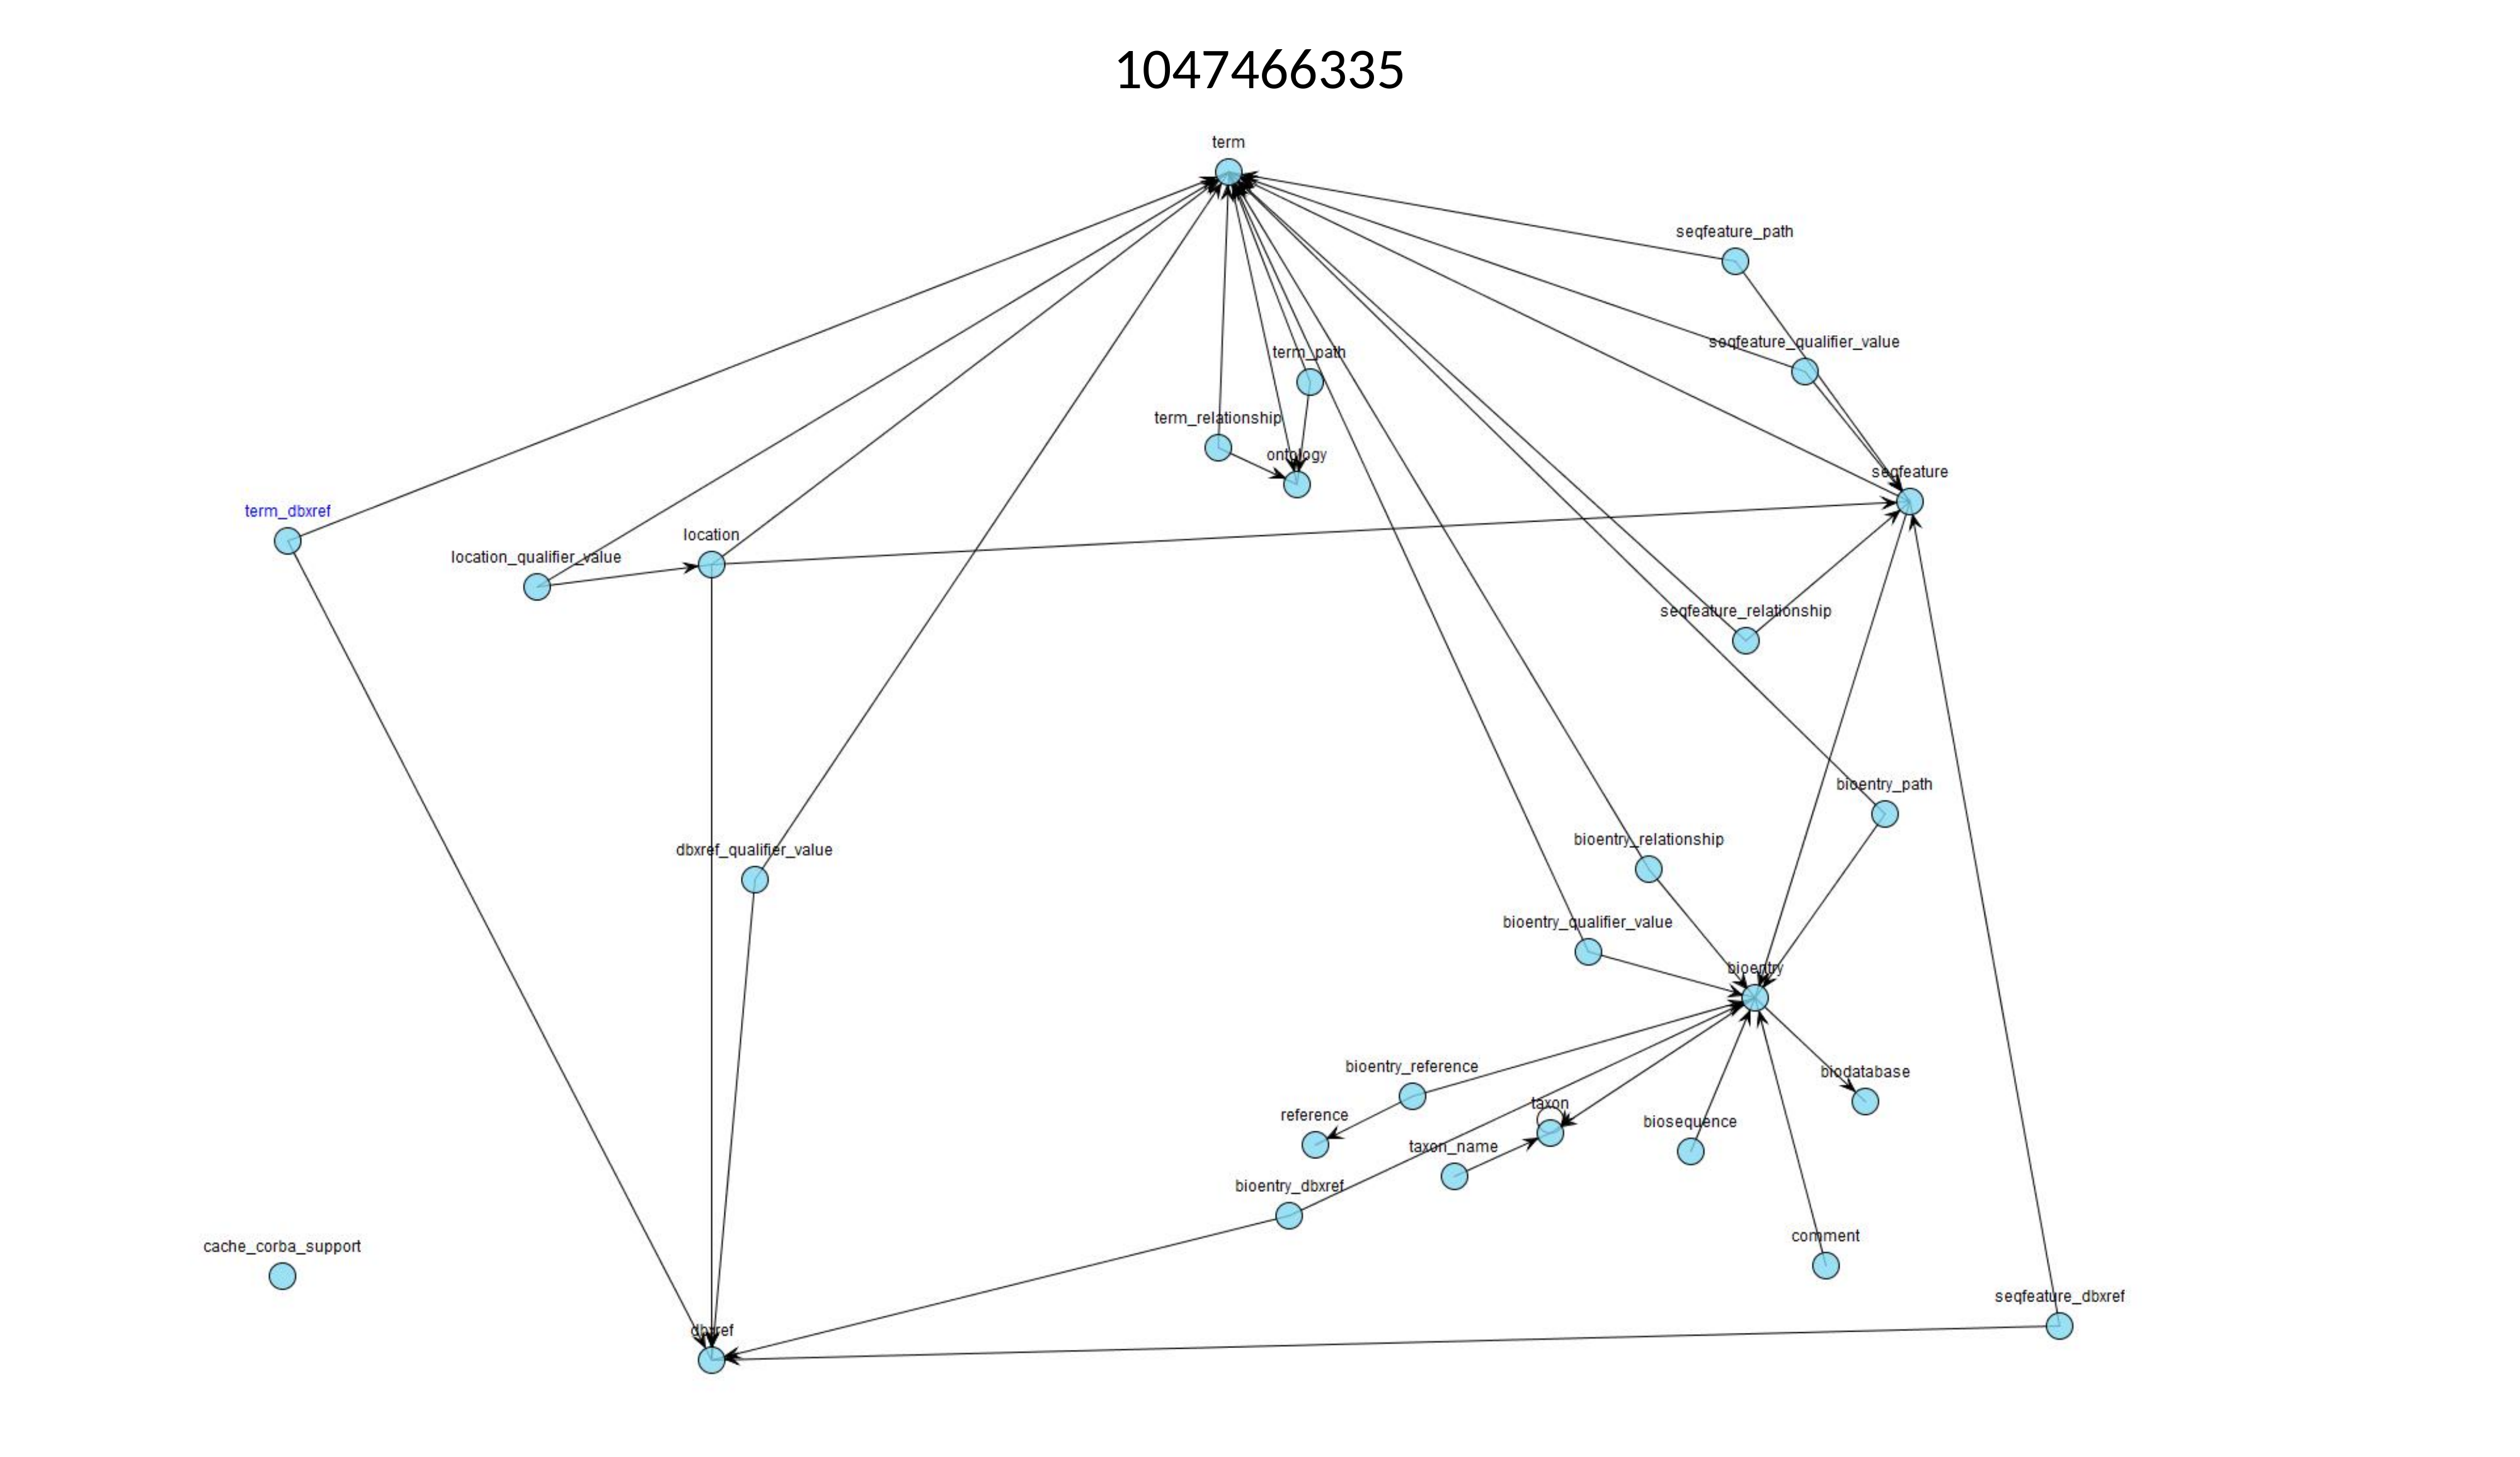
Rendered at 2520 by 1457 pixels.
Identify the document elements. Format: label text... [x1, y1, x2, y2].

picture [0, 131, 2520, 1457]
title 1047466335 [0, 0, 2520, 131]
